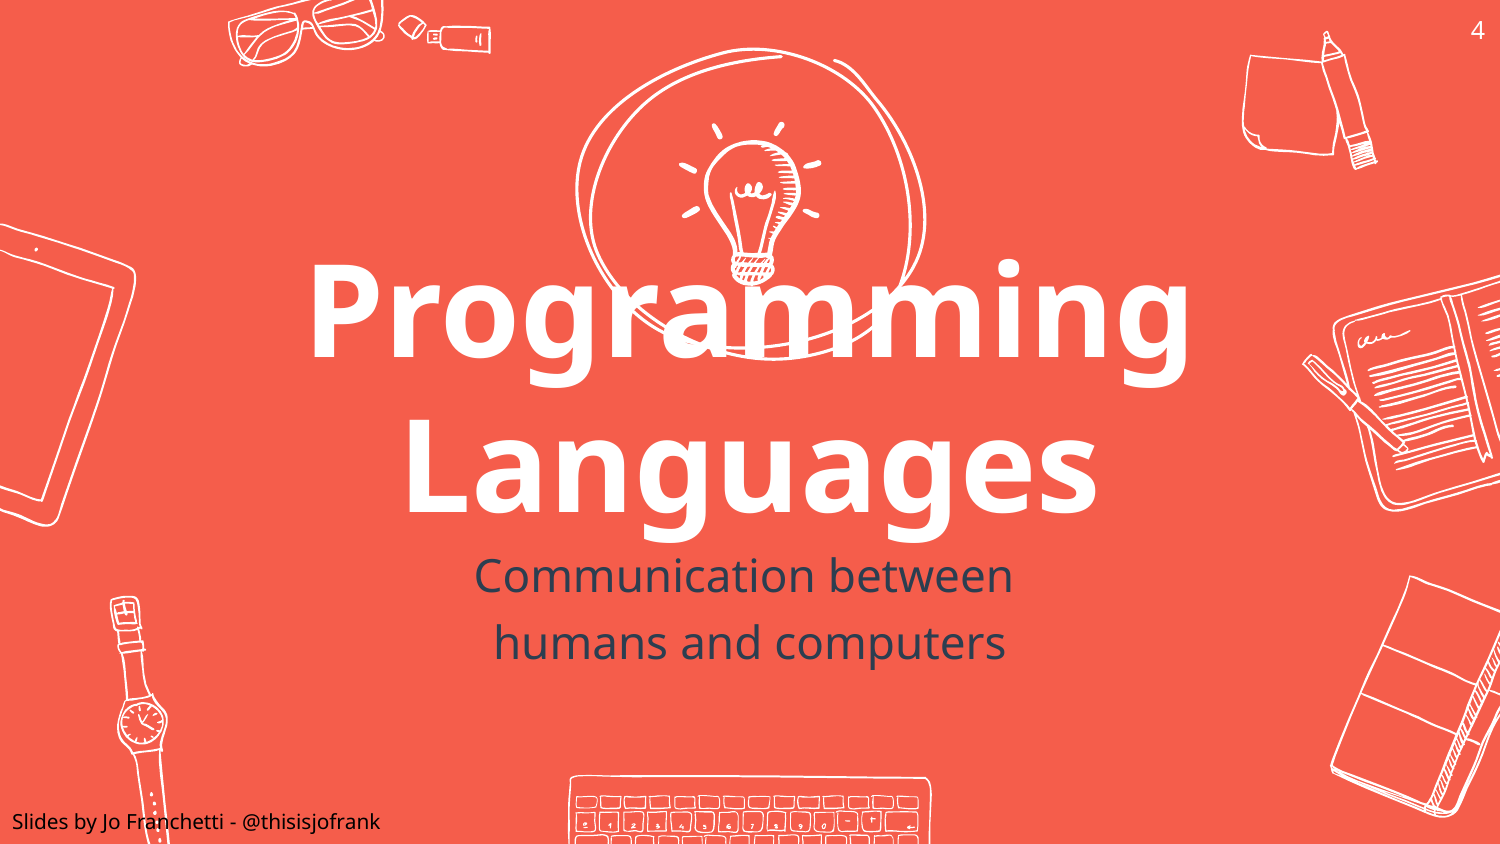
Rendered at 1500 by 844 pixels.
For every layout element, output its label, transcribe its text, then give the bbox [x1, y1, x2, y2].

text_box [703, 140, 801, 287]
text_box [773, 121, 785, 137]
slide_number ‹#› [1435, 0, 1500, 53]
title Programming Languages [225, 400, 1275, 531]
text_box [576, 49, 925, 360]
text_box [681, 206, 700, 219]
text_box [679, 162, 697, 174]
text_box [803, 160, 822, 169]
subtitle Communication between humans and computers [225, 531, 1275, 661]
text_box [802, 208, 820, 219]
text_box [711, 123, 723, 140]
